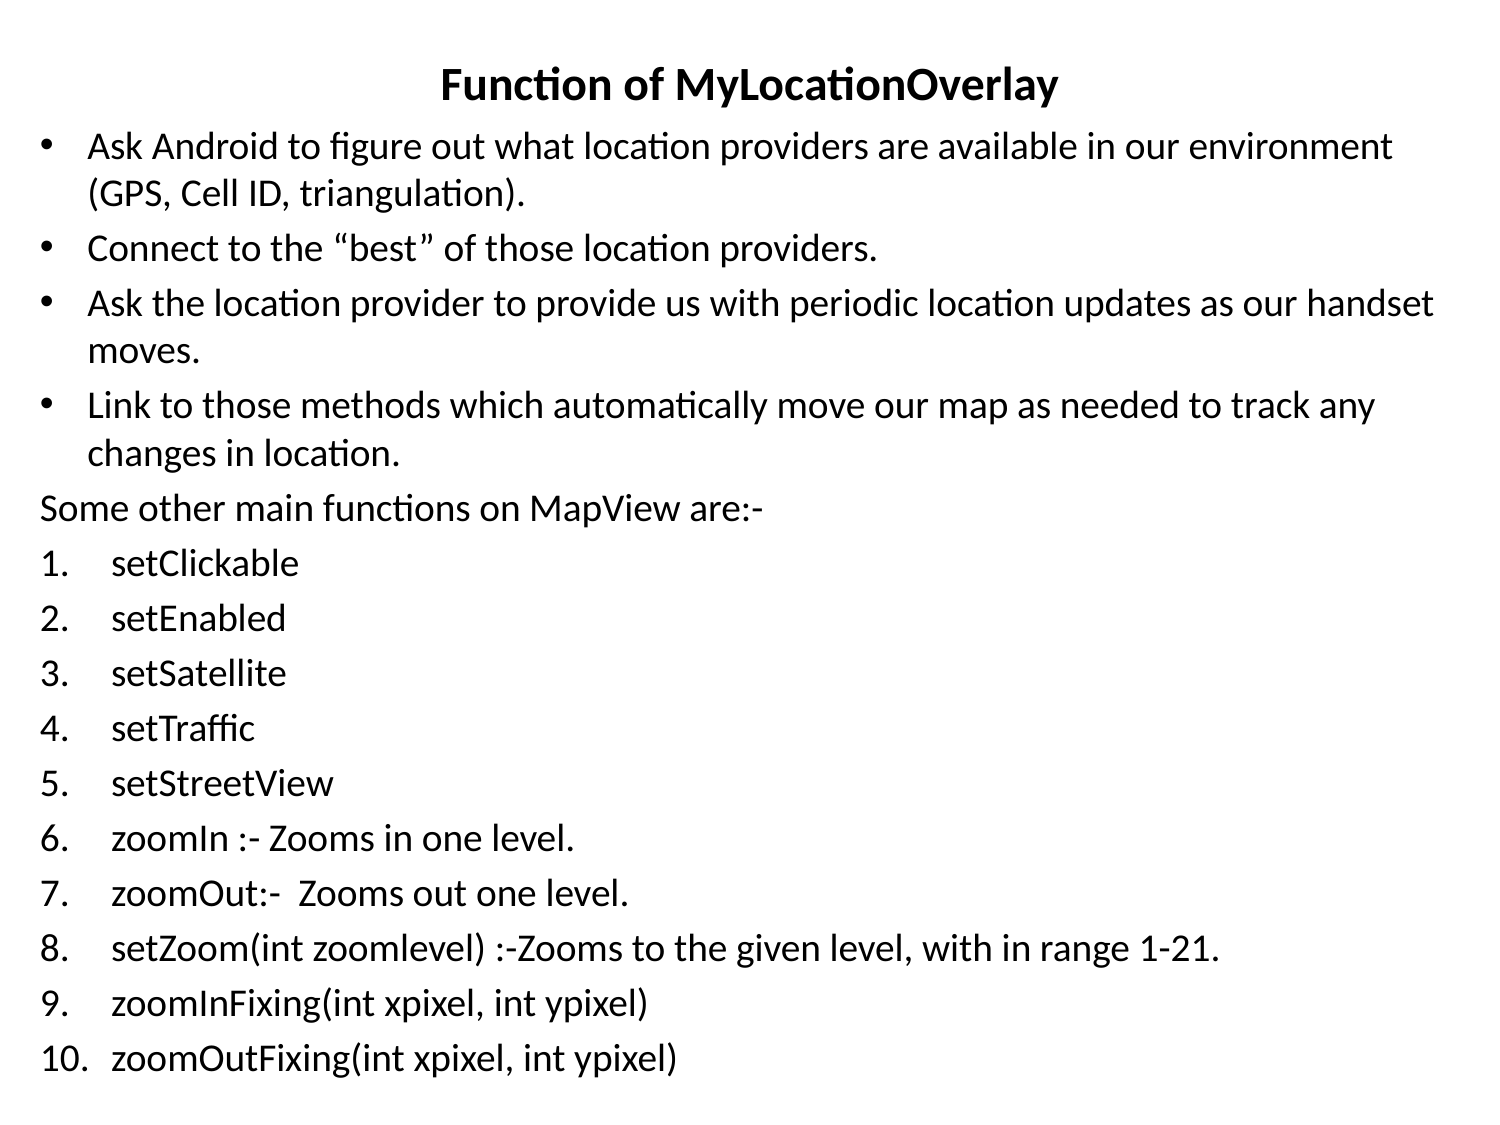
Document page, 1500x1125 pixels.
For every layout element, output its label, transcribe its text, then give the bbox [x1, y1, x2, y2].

title Function of MyLocationOverlay [75, 45, 1425, 112]
list Ask Android to figure out what location providers are available in our environment (GPS, Cell ID, triangulation). Connect to the “best” of those location providers. Ask the location provider to provide us with periodic location updates as our handset moves. Link to those methods which automatically move our map as needed to track any changes in location. Some other main functions on MapView are:- setClickable setEnabled setSatellite setTraffic setStreetView zoomIn :- Zooms in one level. zoomOut:- Zooms out one level. setZoom(int zoomlevel) :-Zooms to the given level, with in range 1-21. zoomInFixing(int xpixel, int ypixel) zoomOutFixing(int xpixel, int ypixel) [24, 112, 1463, 1088]
